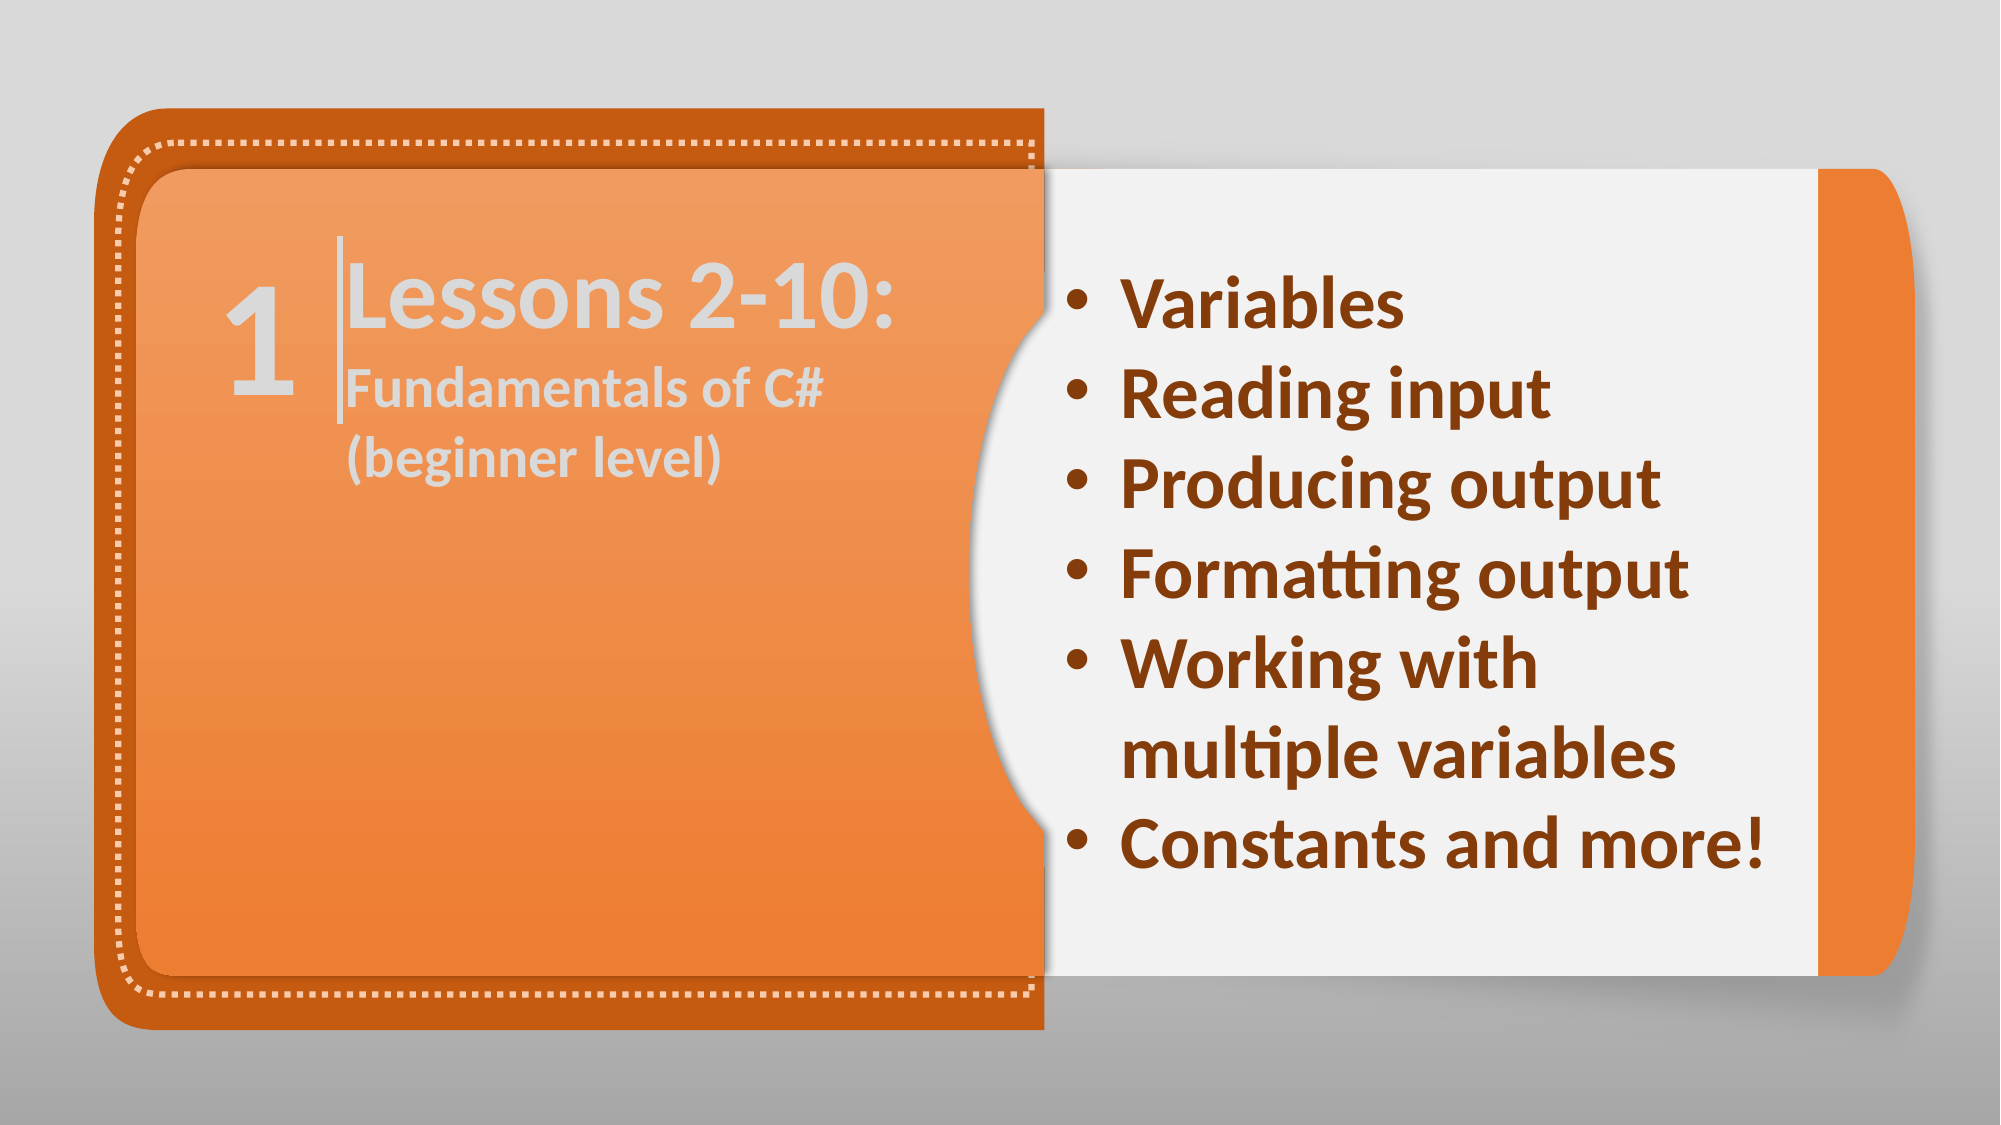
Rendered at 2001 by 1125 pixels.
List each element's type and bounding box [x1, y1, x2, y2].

text_box [1045, 168, 1915, 976]
picture [803, 22, 2000, 1077]
text_box [170, 221, 918, 500]
text_box [93, 108, 1045, 1031]
